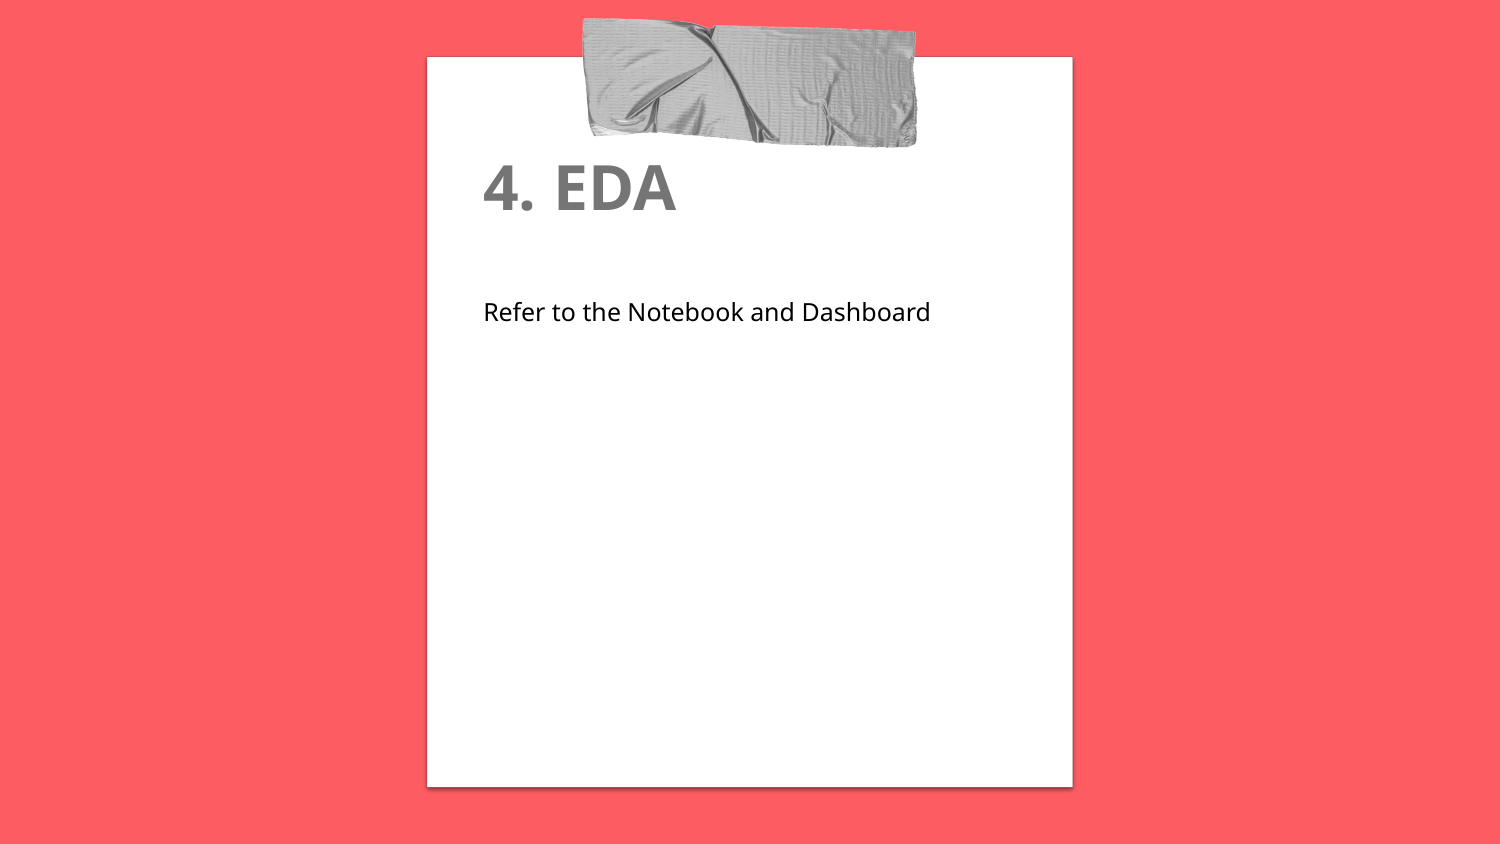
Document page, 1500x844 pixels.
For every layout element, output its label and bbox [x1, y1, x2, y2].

picture [400, 16, 1100, 818]
